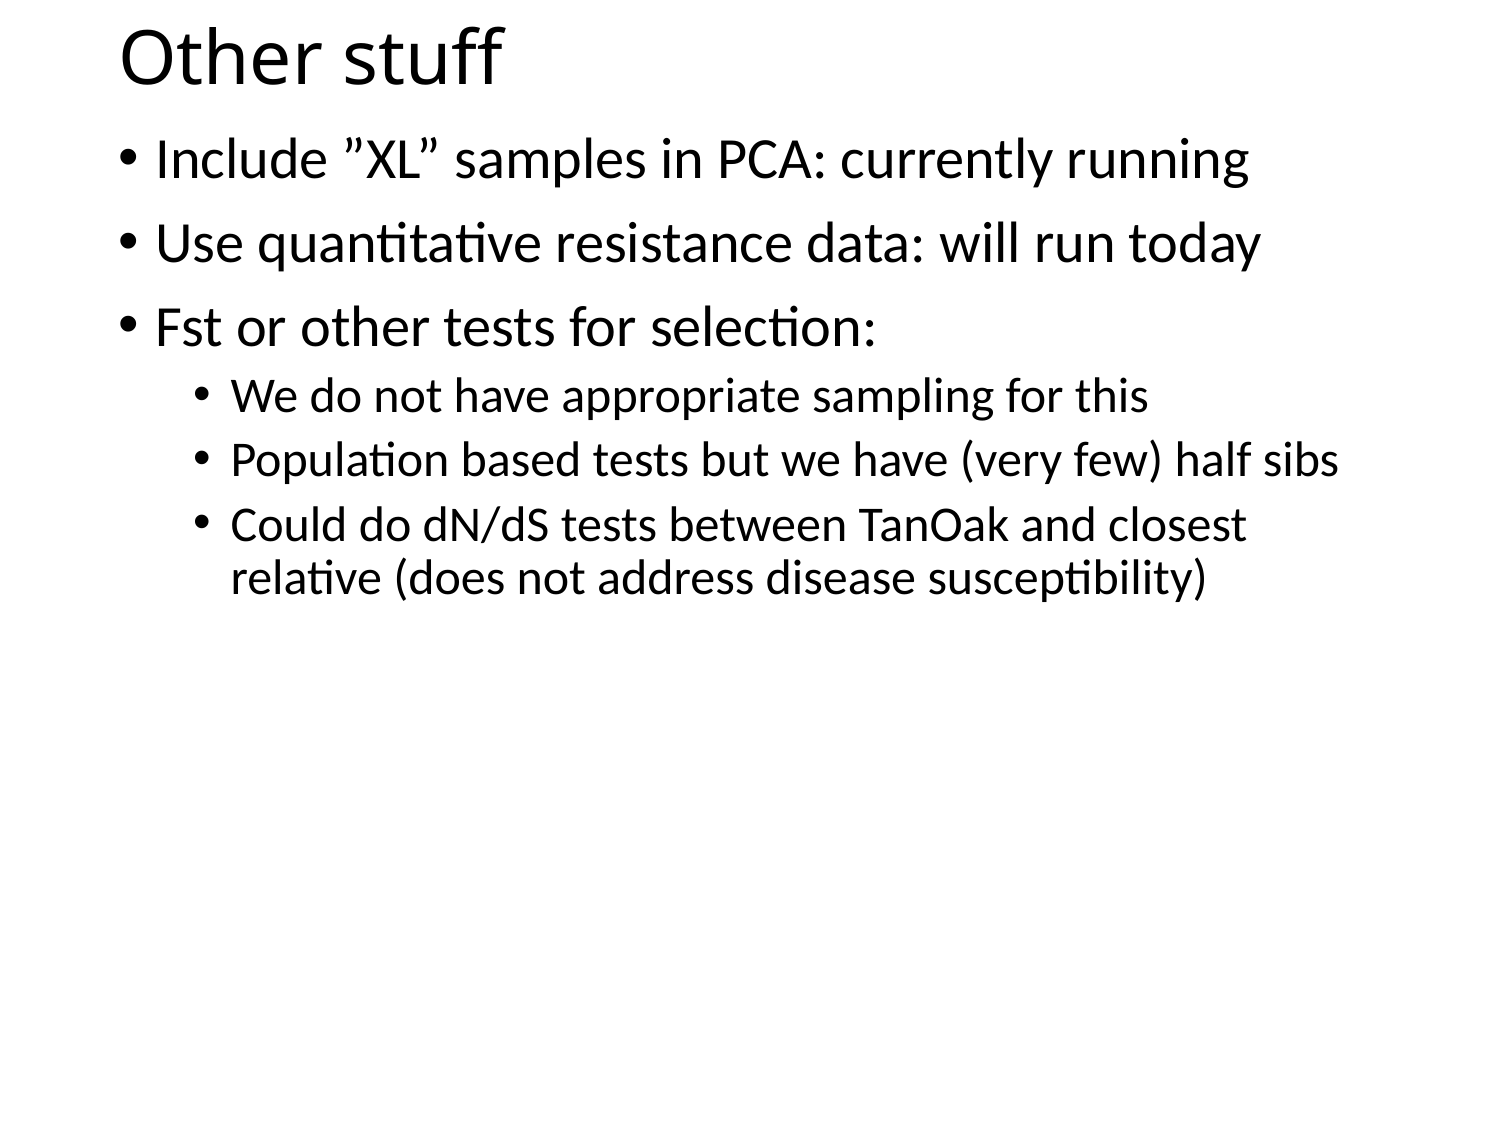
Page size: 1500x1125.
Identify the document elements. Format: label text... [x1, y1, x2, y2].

title Other stuff [103, 20, 1397, 100]
list Include ”XL” samples in PCA: currently running Use quantitative resistance data: will run today Fst or other tests for selection: We do not have appropriate sampling for this Population based tests but we have (very few) half sibs Could do dN/dS tests between TanOak and closest relative (does not address disease susceptibility) [103, 120, 1397, 1014]
